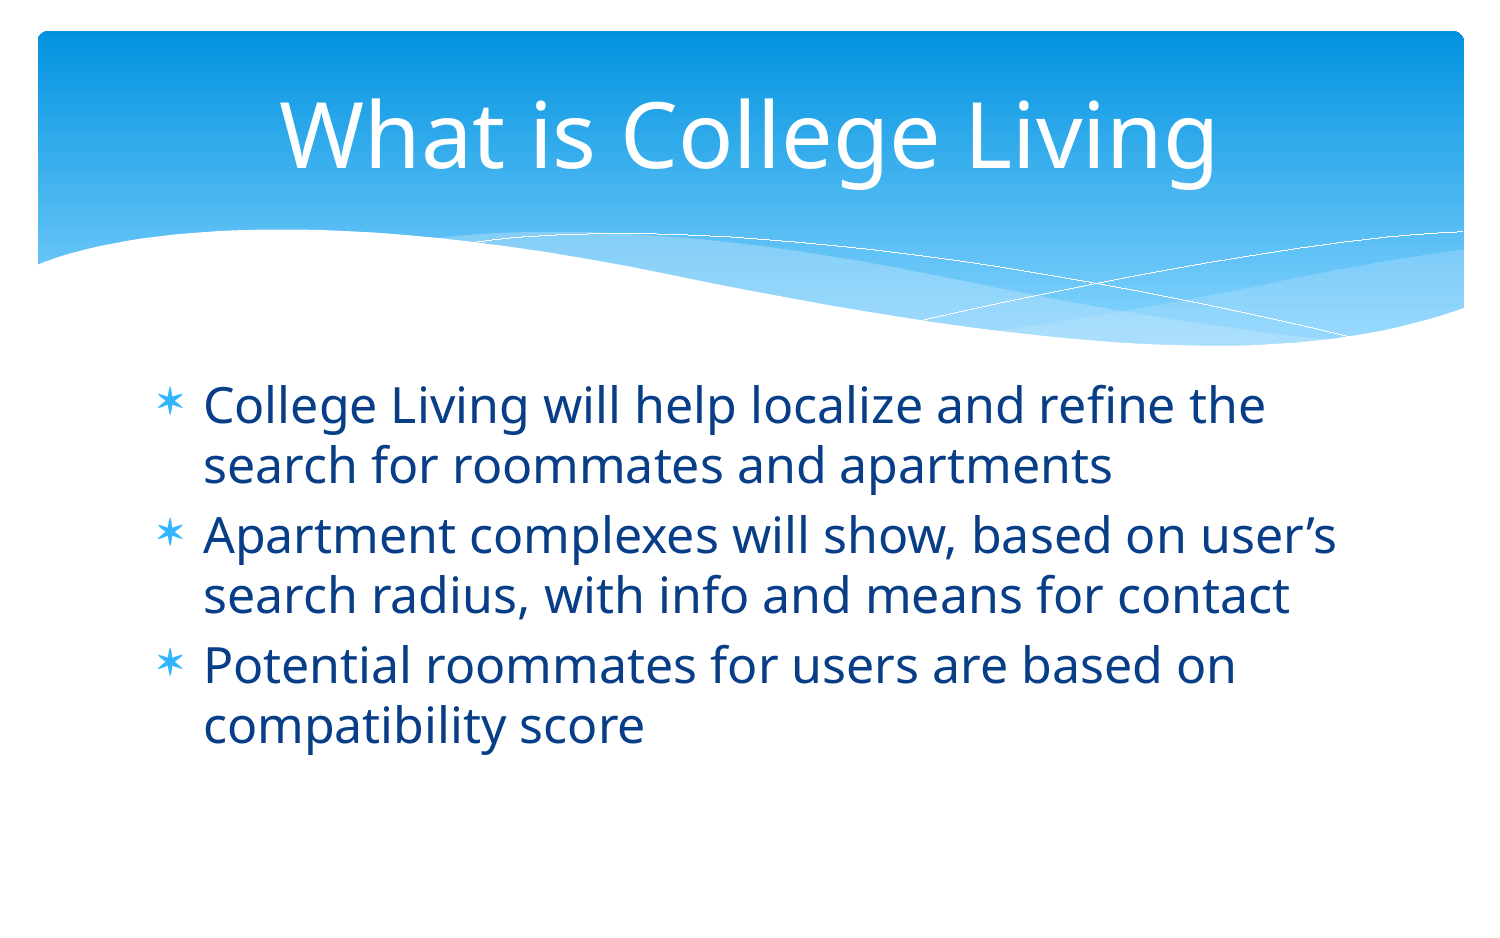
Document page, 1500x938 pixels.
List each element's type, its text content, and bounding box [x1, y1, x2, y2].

title What is College Living [75, 46, 1425, 218]
list College Living will help localize and refine the search for roommates and apartments Apartment complexes will show, based on user’s search radius, with info and means for contact Potential roommates for users are based on compatibility score [143, 365, 1359, 838]
